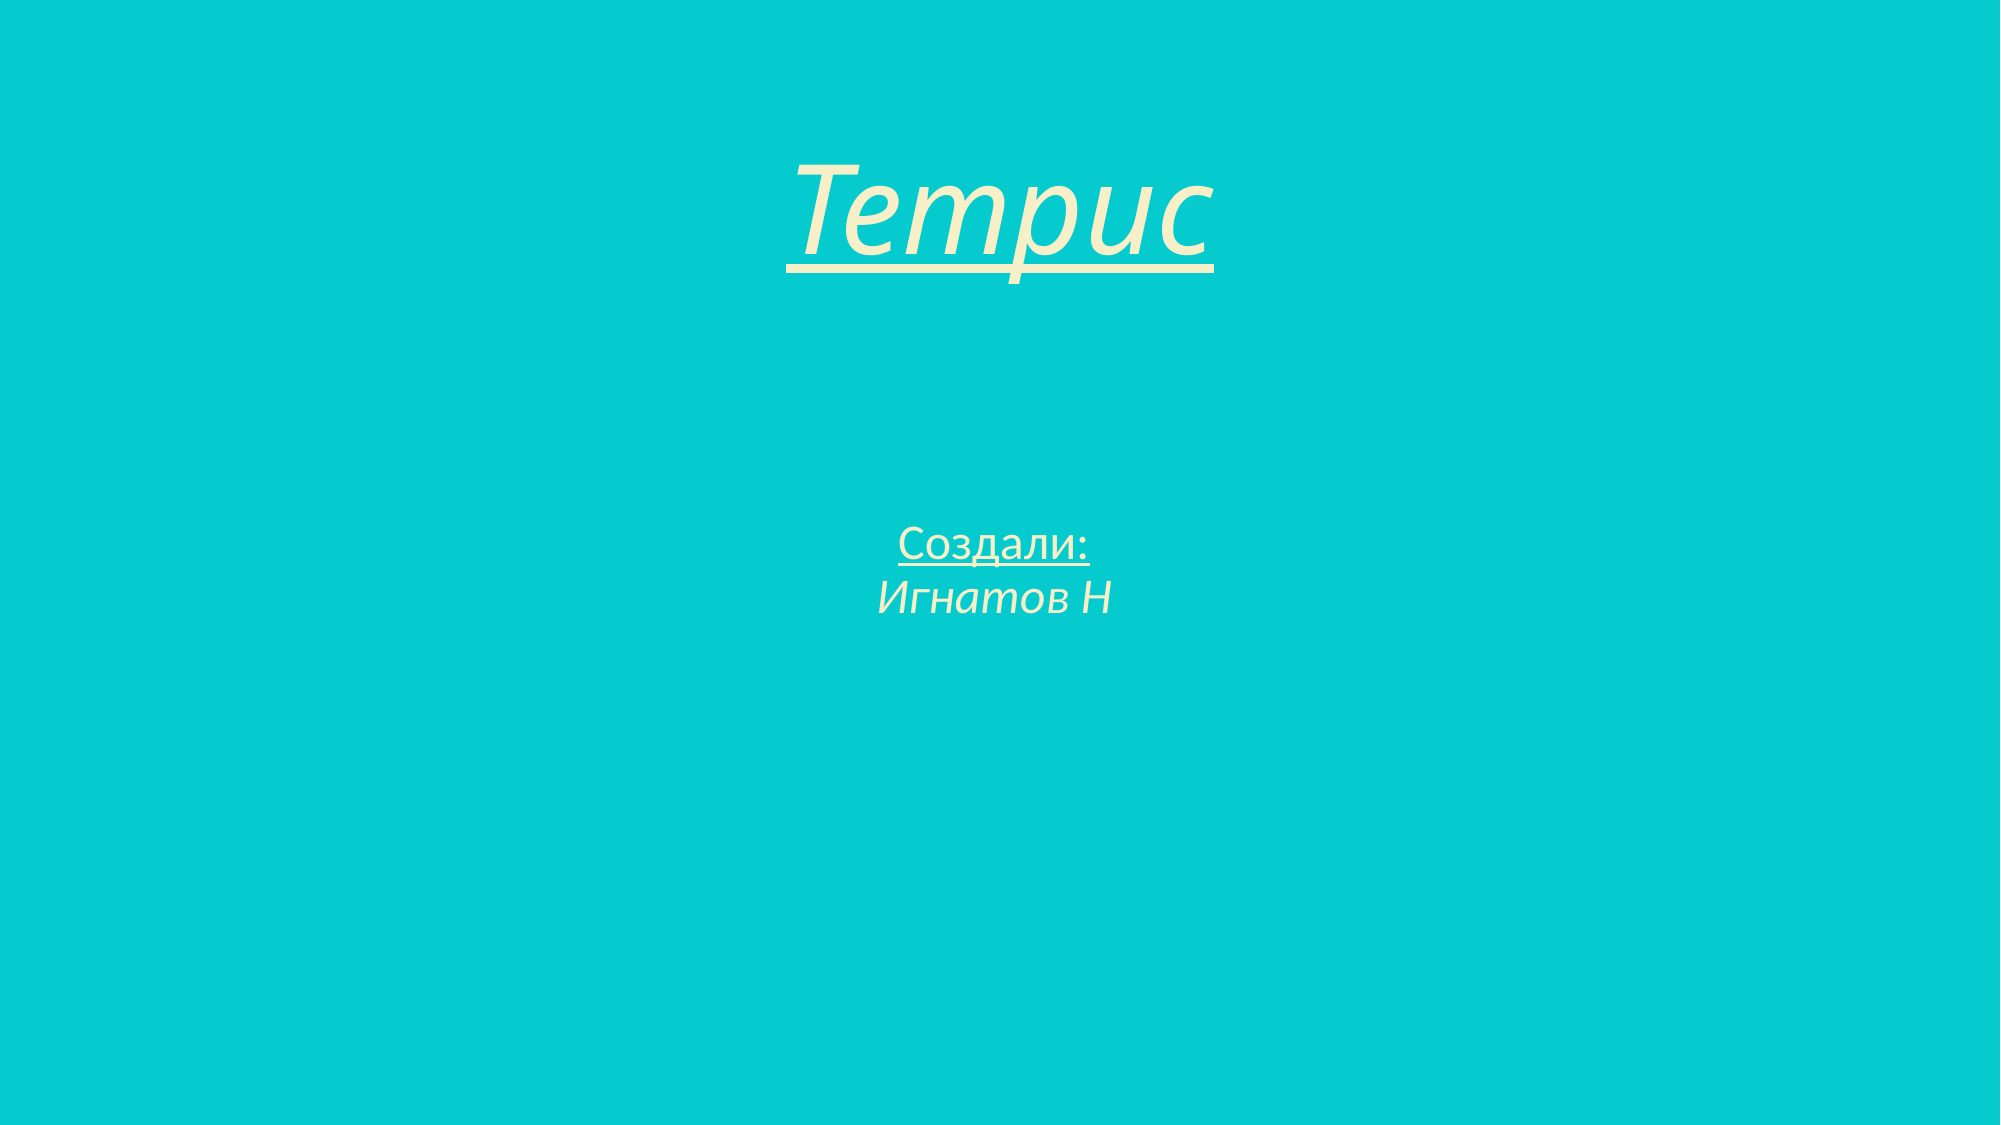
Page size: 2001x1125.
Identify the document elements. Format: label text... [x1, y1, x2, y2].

title Тетрис [249, 84, 1750, 290]
subtitle Создали: Игнатов Н [249, 508, 1739, 715]
